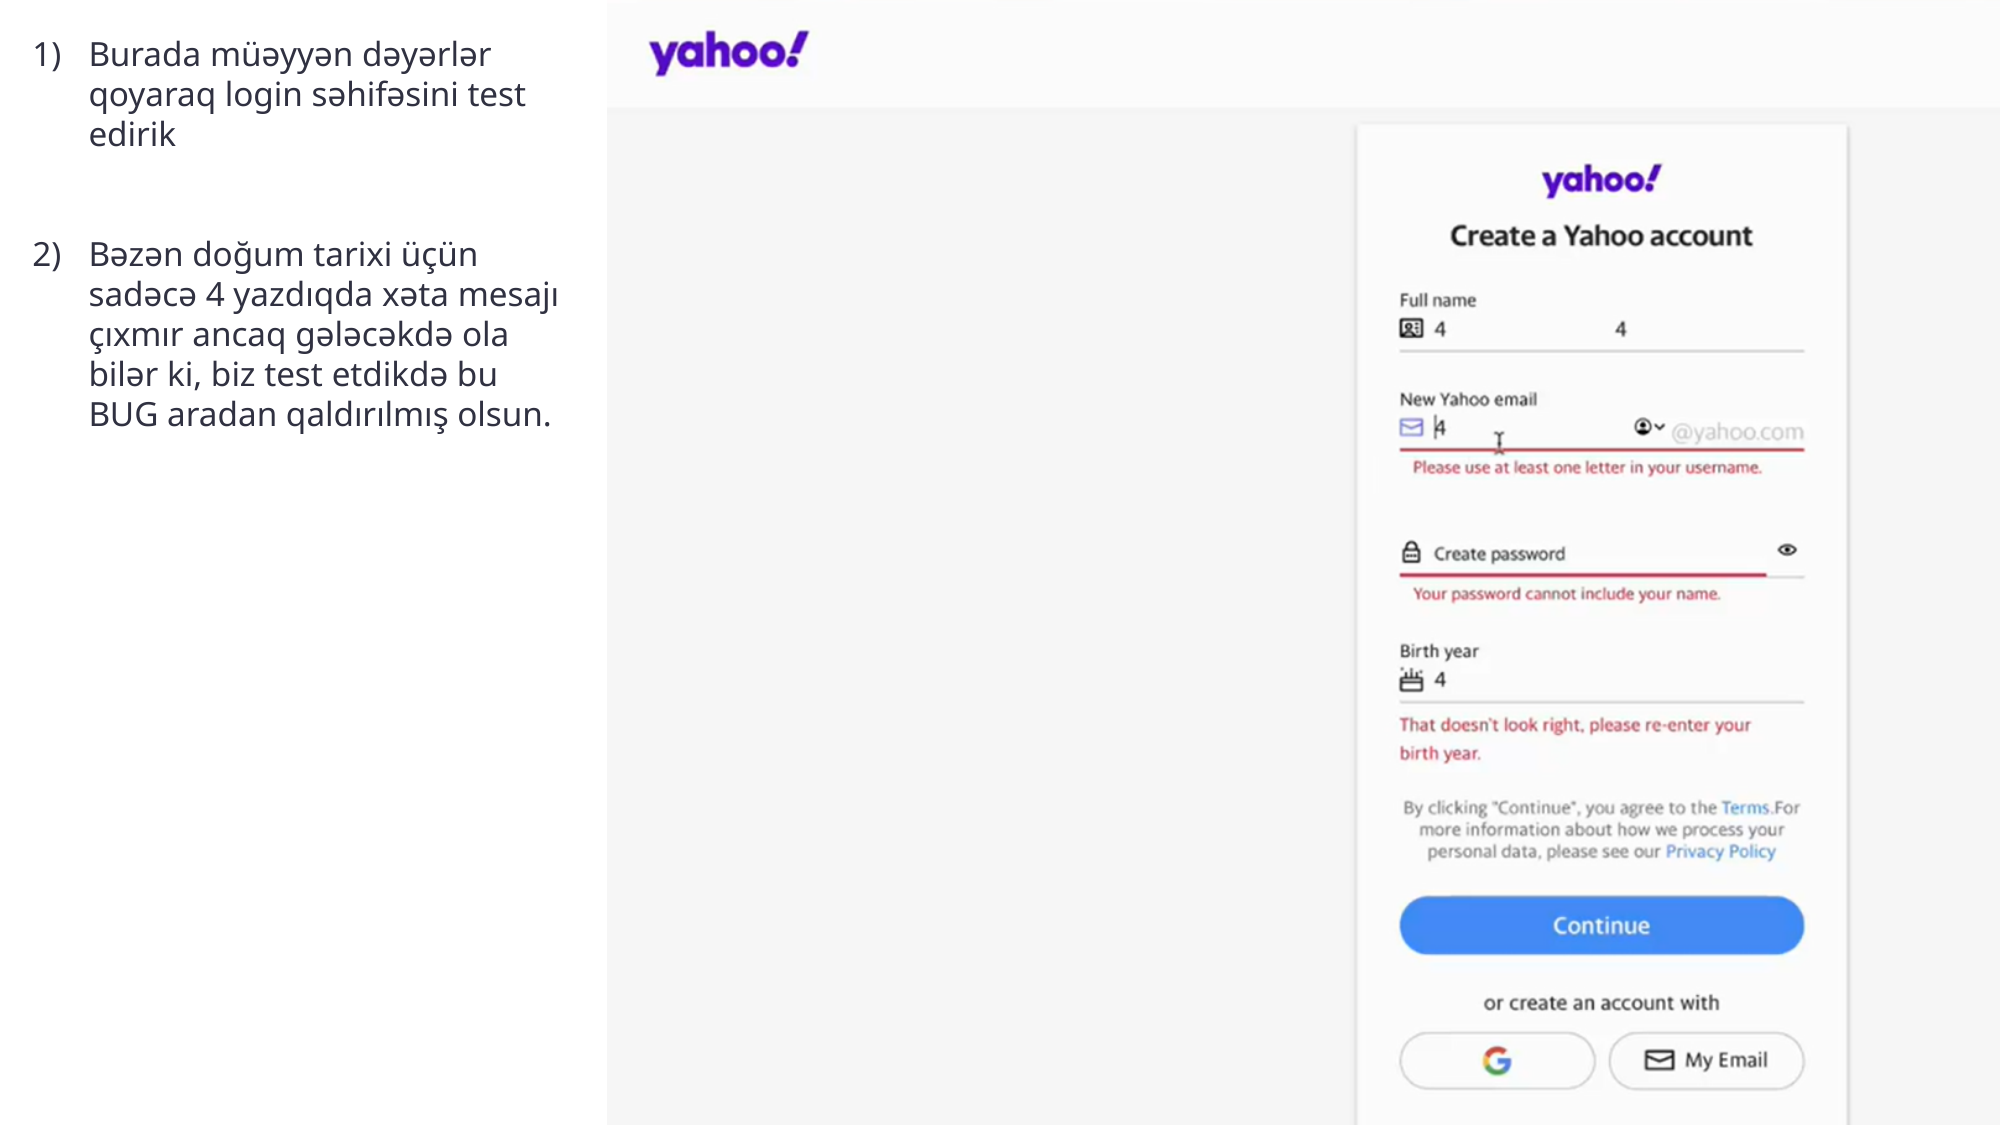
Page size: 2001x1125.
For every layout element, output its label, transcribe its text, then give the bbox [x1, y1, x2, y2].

text_box Burada müəyyən dəyərlər qoyaraq login səhifəsini test edirik Bəzən doğum tarixi üçün sadəcə 4 yazdıqda xəta mesajı çıxmır ancaq gələcəkdə ola bilər ki, biz test etdikdə bu BUG aradan qaldırılmış olsun. [17, 25, 584, 440]
picture [607, 0, 2000, 1125]
